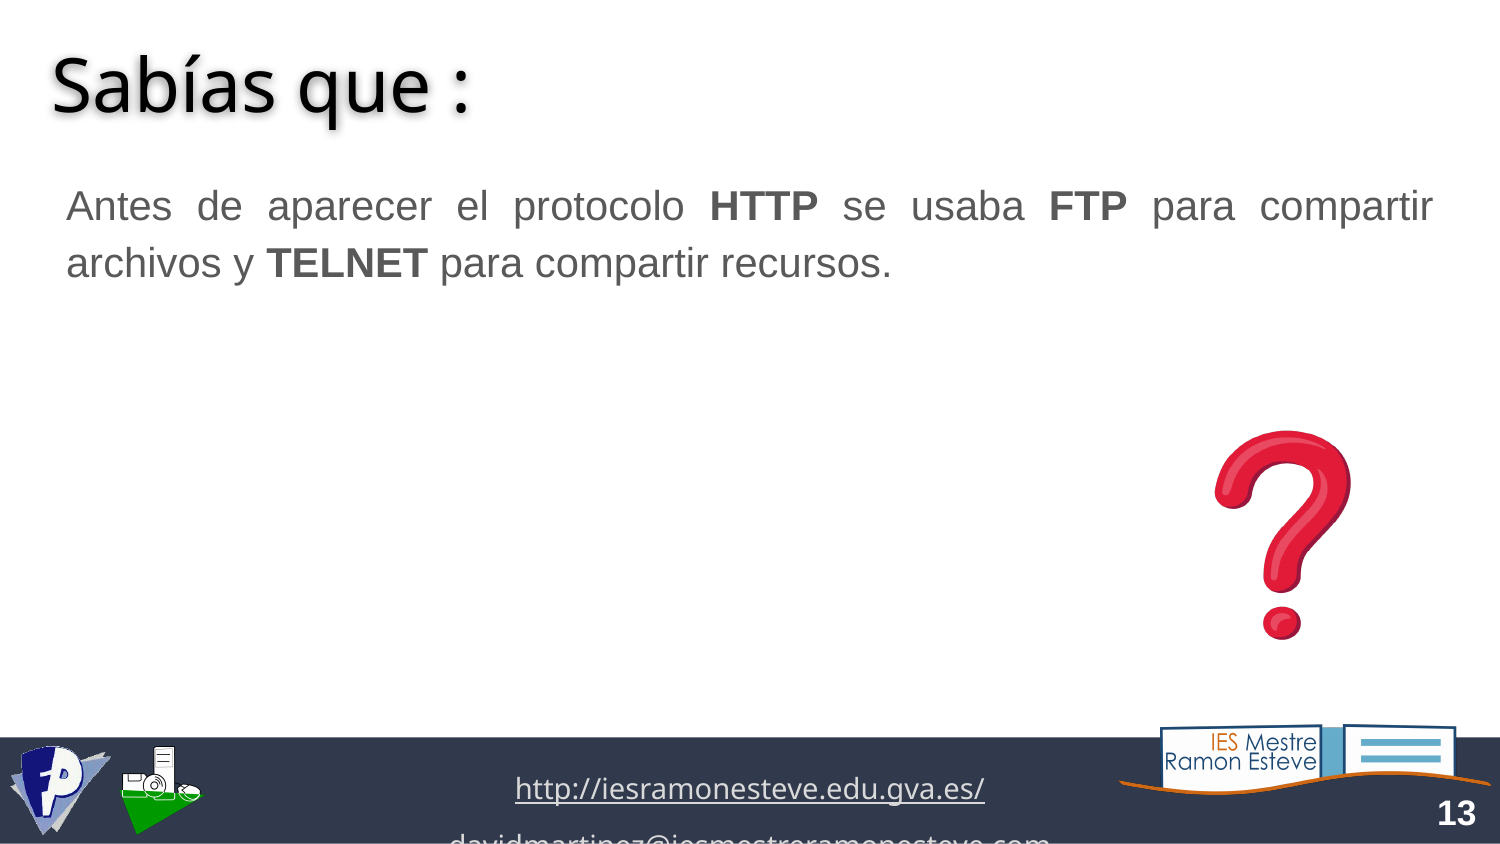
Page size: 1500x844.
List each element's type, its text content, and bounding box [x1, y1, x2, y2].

picture [119, 746, 206, 835]
list Antes de aparecer el protocolo HTTP se usaba FTP para compartir archivos y TELNET para compartir recursos. [51, 199, 1449, 730]
picture [1118, 724, 1492, 795]
picture [10, 746, 111, 835]
title Sabías que : [51, 35, 1449, 190]
picture [1151, 421, 1413, 649]
slide_number ‹#› [1401, 779, 1492, 844]
